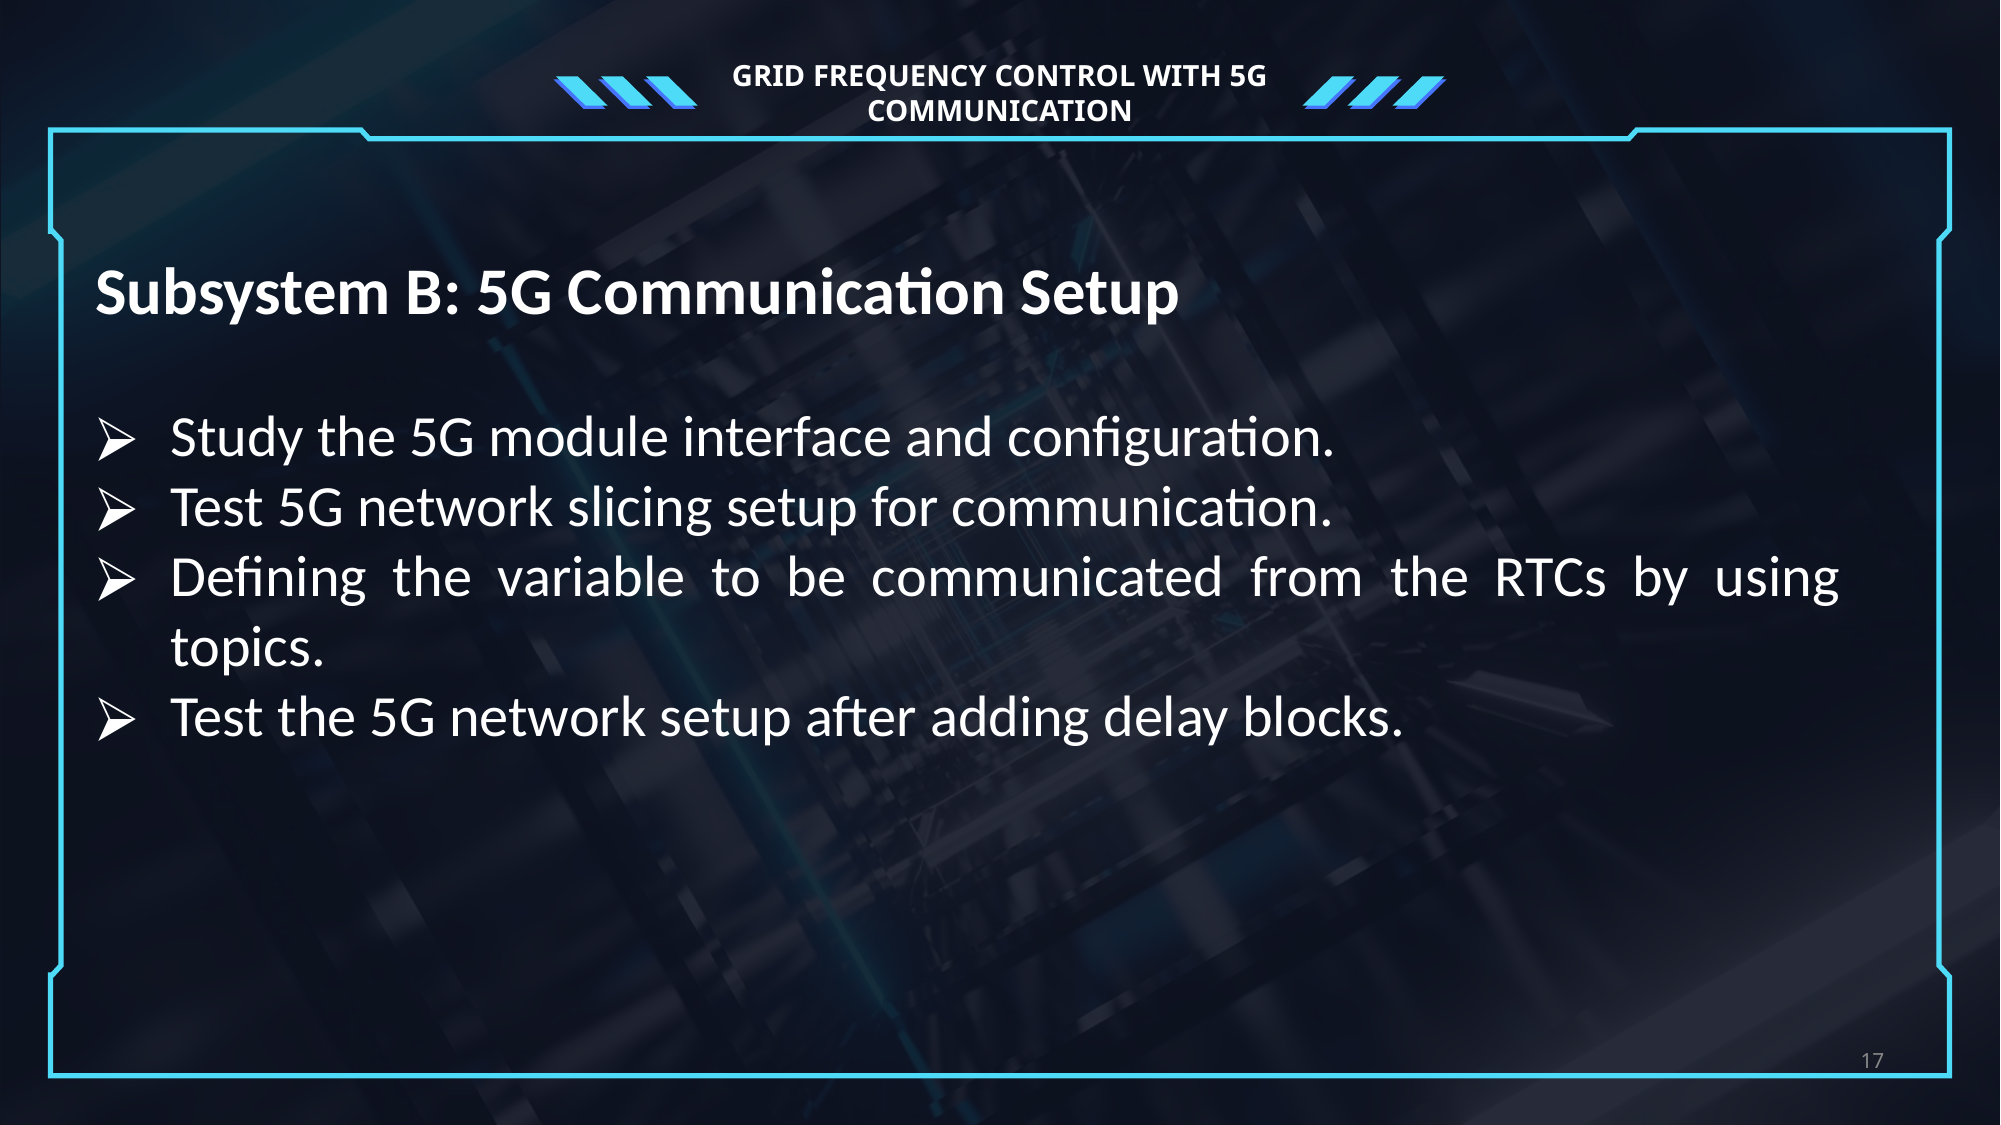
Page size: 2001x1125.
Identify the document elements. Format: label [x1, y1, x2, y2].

text_box [1302, 76, 1447, 109]
picture [1, 0, 2000, 1125]
text_box [553, 76, 698, 109]
